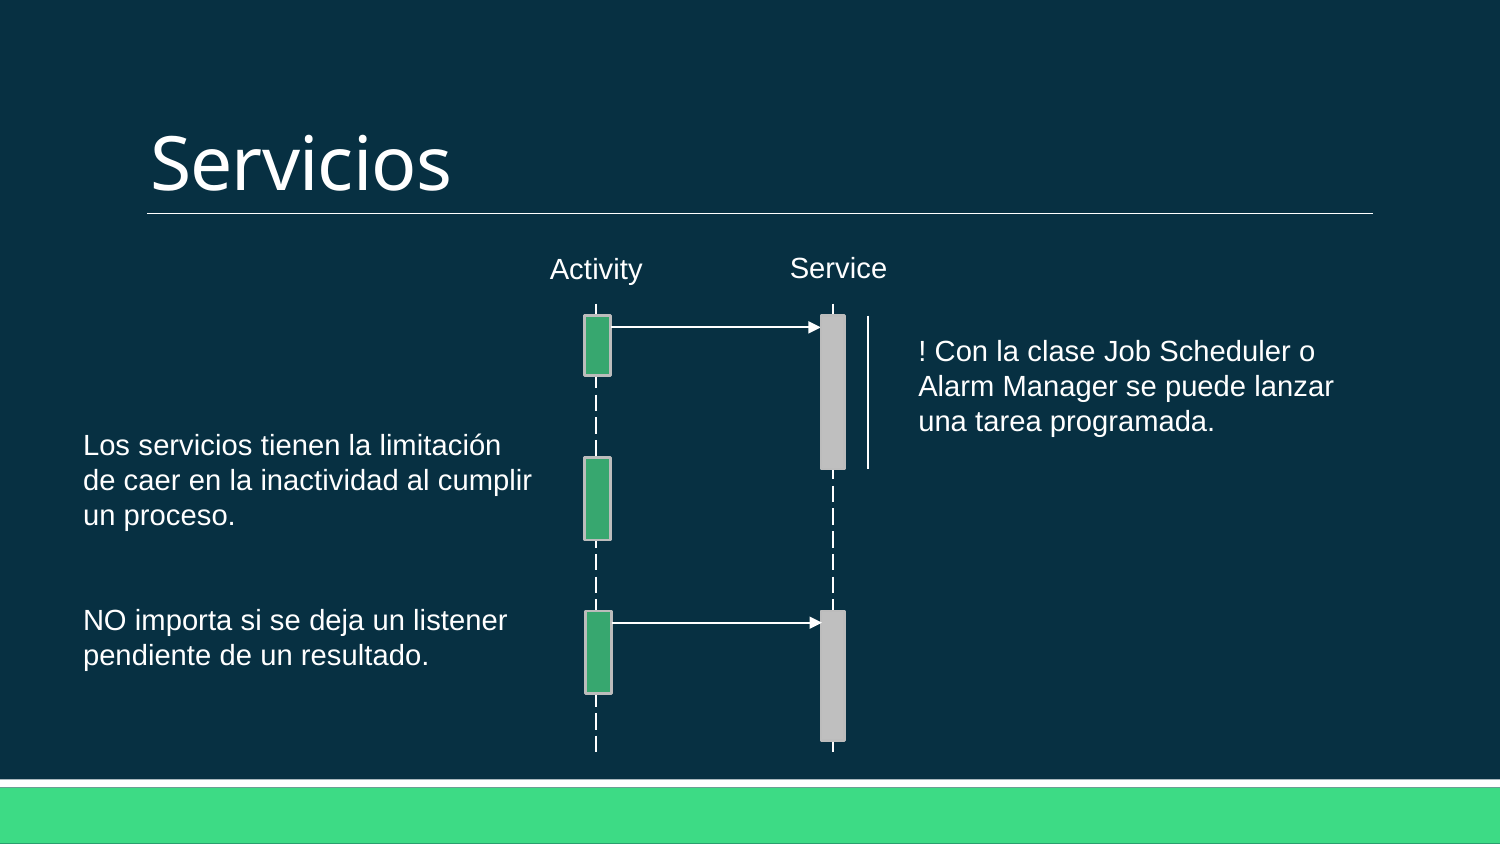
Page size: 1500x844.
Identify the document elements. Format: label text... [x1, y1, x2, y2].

text_box [606, 314, 612, 377]
text_box [820, 629, 829, 742]
text_box [583, 456, 593, 541]
text_box [820, 331, 829, 470]
text_box [606, 456, 612, 541]
text_box ! Con la clase Job Scheduler o Alarm Manager se puede lanzar una tarea programada. [903, 324, 1385, 445]
text_box [606, 610, 613, 695]
text_box [583, 314, 593, 377]
text_box Service [702, 242, 975, 292]
text_box [820, 610, 829, 623]
title Servicios [135, 35, 1373, 214]
text_box Los servicios tienen la limitación de caer en la inactividad al cumplir un proceso. NO importa si se deja un listener pendiente de un resultado. [68, 418, 550, 679]
text_box Activity [478, 243, 715, 293]
text_box [584, 610, 593, 695]
text_box [820, 314, 829, 330]
